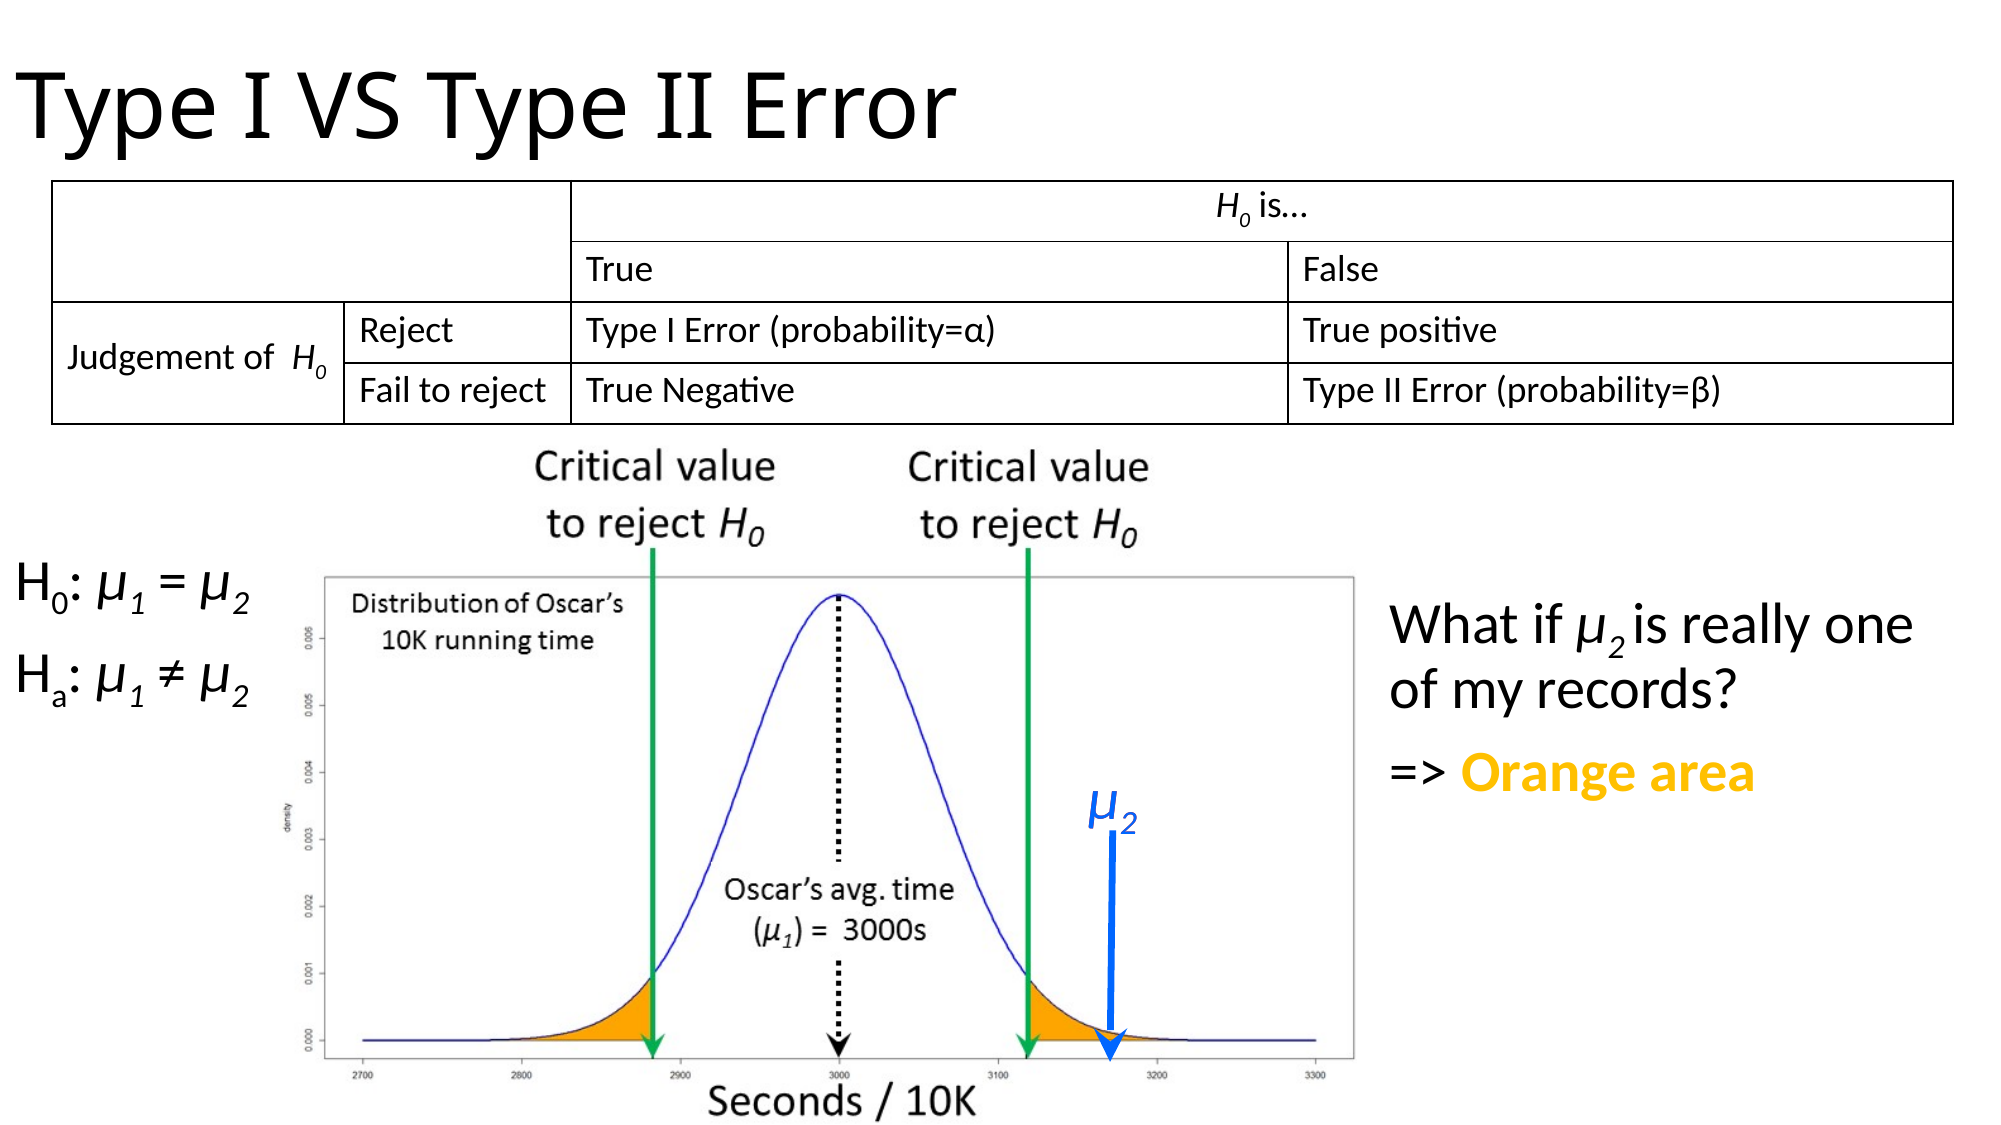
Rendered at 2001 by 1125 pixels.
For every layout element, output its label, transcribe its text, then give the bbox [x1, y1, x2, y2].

table_header H0 is… [572, 182, 1952, 241]
table_cell Judgement of H0 [53, 303, 343, 423]
table_cell Type I Error (probability=α) [572, 303, 1287, 362]
table_cell Fail to reject [345, 364, 570, 423]
text_box What if μ2 is really one of my records? => Orange area [1374, 579, 1967, 946]
list H0: μ1 = μ2 Ha: μ1 ≠ μ2 [0, 535, 278, 1125]
table_cell Type II Error (probability=β) [1289, 364, 1952, 423]
table_cell False [1289, 242, 1952, 301]
table_header [53, 182, 570, 301]
table_cell True Negative [572, 364, 1287, 423]
table_cell Reject [345, 303, 570, 362]
picture [278, 439, 1363, 1125]
table_cell True [572, 242, 1287, 301]
table_cell True positive [1289, 303, 1952, 362]
title Type I VS Type II Error [0, 0, 2000, 218]
